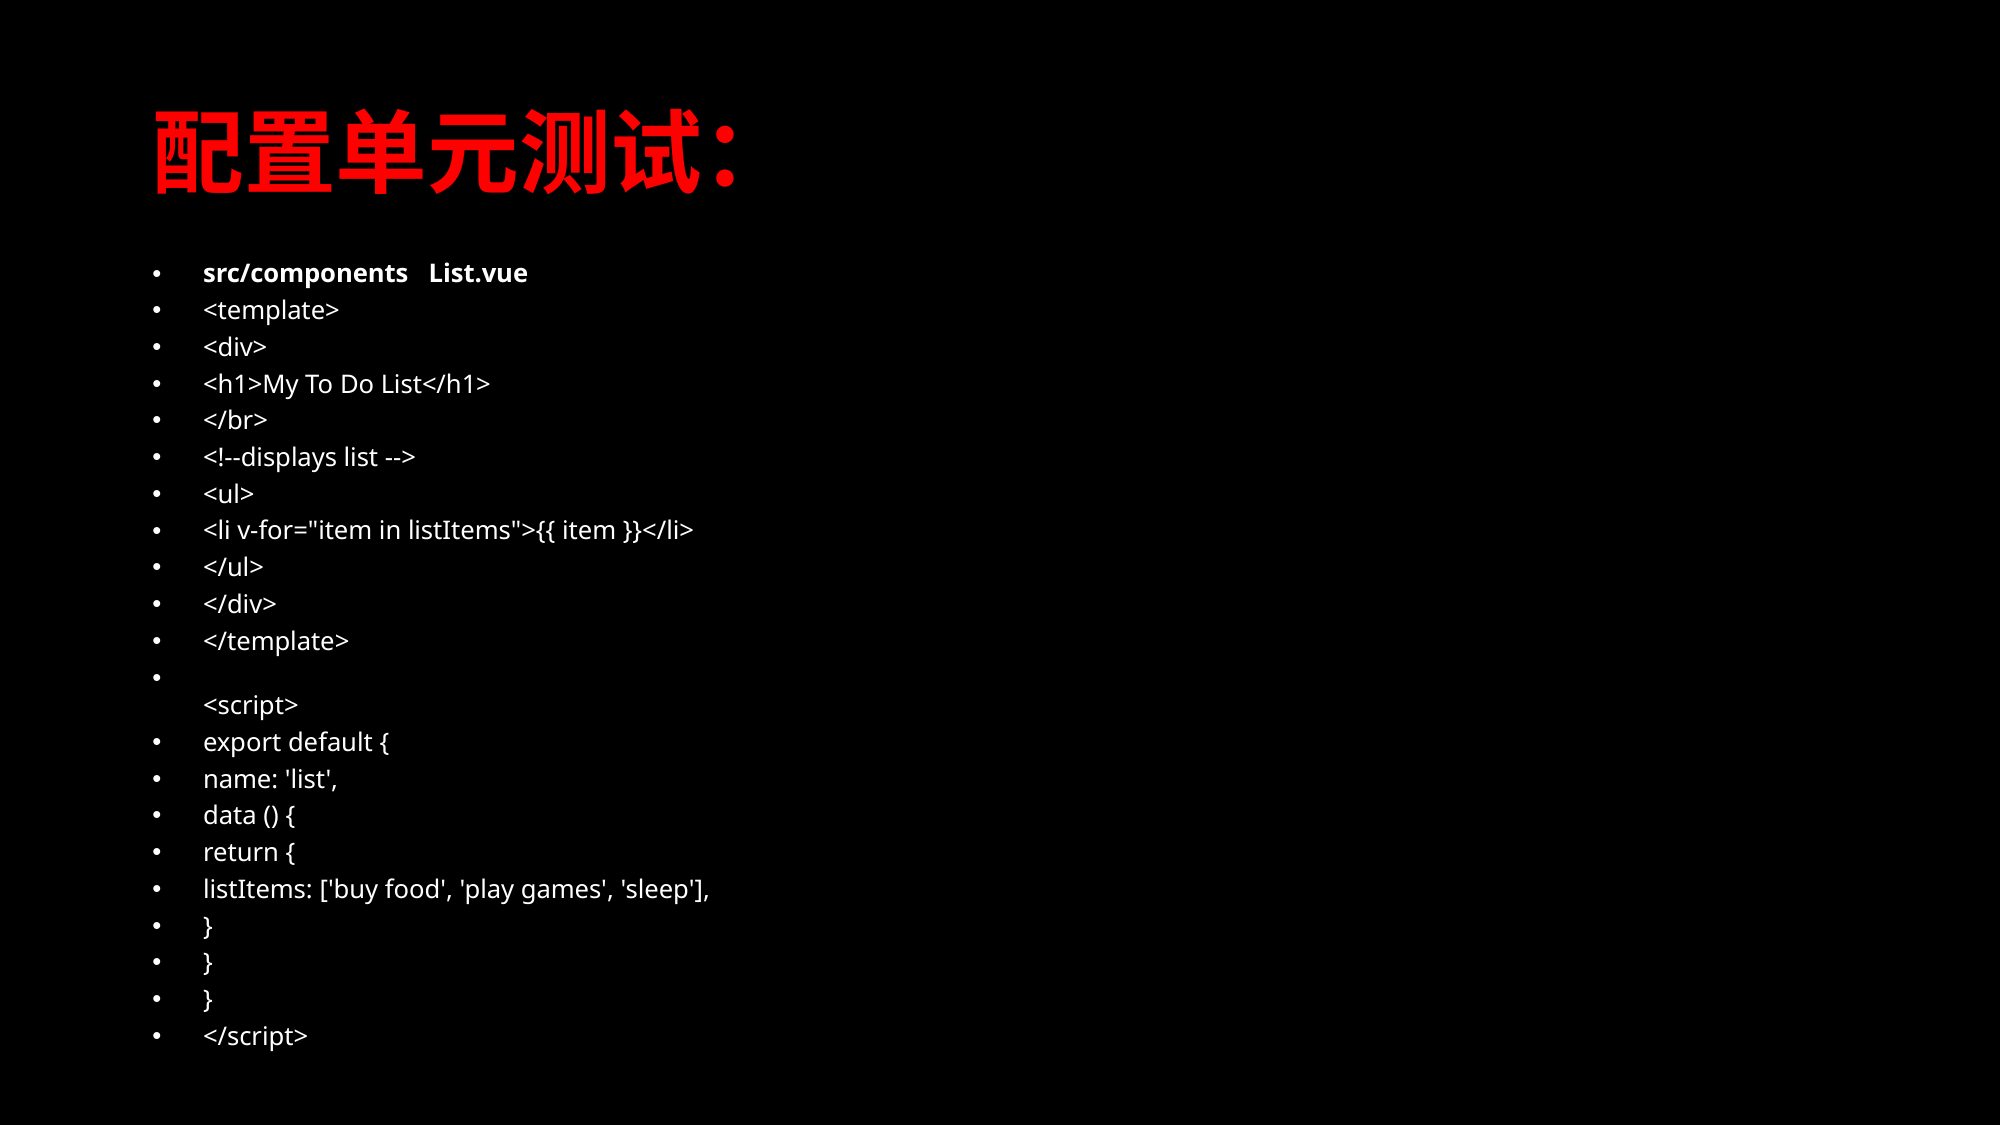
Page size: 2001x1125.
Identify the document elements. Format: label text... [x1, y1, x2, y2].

list src/components List.vue <template> <div> <h1>My To Do List</h1> </br> <!--displays list --> <ul> <li v-for="item in listItems">{{ item }}</li> </ul> </div> </template> <script> export default { name: 'list', data () { return { listItems: ['buy food', 'play games', 'sleep'], } } } </script> [137, 253, 1863, 1066]
title 配置单元测试： [137, 59, 1863, 253]
